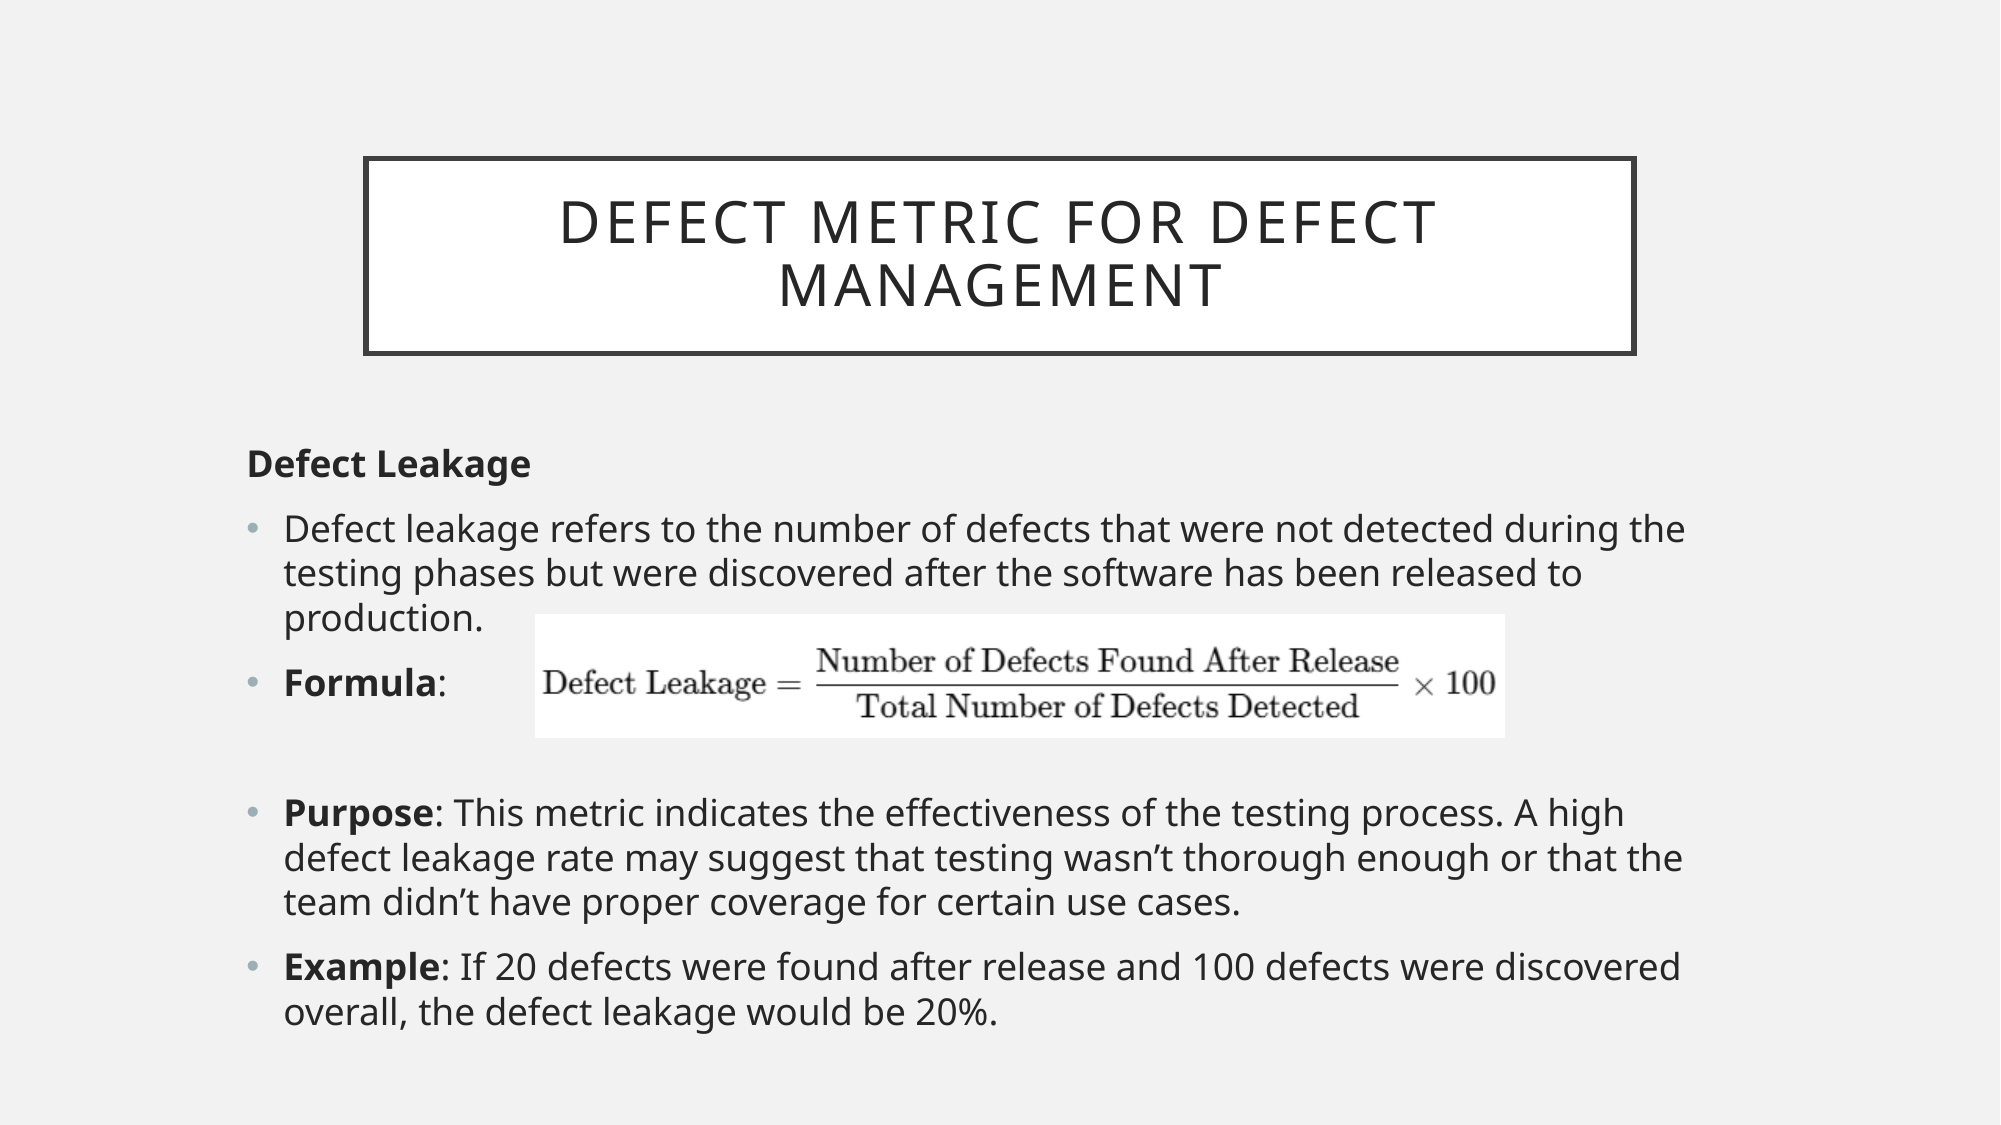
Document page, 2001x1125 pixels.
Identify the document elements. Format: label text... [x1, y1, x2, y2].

title Defect Metric for Defect Management [363, 156, 1637, 356]
picture [535, 614, 1505, 738]
list Defect Leakage Defect leakage refers to the number of defects that were not detected during the testing phases but were discovered after the software has been released to production. Formula: Purpose: This metric indicates the effectiveness of the testing process. A high defect leakage rate may suggest that testing wasn’t thorough enough or that the team didn’t have proper coverage for certain use cases. Example: If 20 defects were found after release and 100 defects were discovered overall, the defect leakage would be 20%. [231, 432, 1714, 1043]
